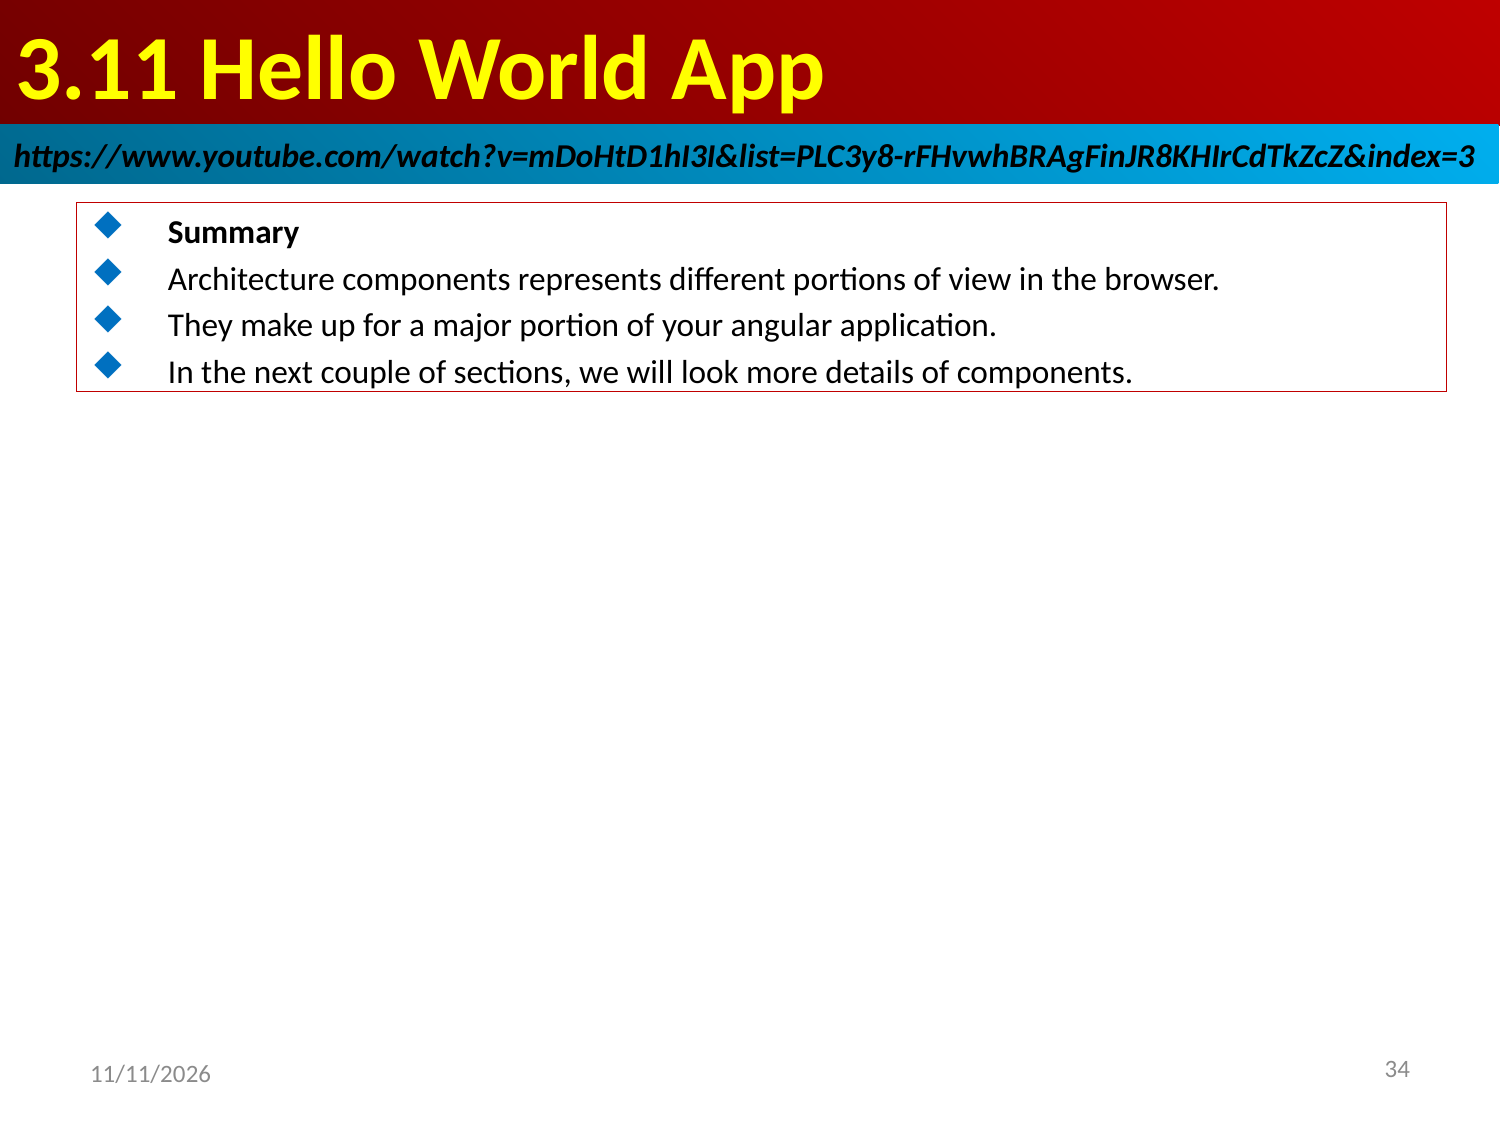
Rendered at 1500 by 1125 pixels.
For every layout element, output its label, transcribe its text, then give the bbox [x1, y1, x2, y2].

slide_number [75, 1042, 425, 1103]
subtitle Summary Architecture components represents different portions of view in the browser. They make up for a major portion of your angular application. In the next couple of sections, we will look more details of components. [76, 202, 1447, 392]
title 3.11 Hello World App [0, 0, 1500, 126]
text_box https://www.youtube.com/watch?v=mDoHtD1hI3I&list=PLC3y8-rFHvwhBRAgFinJR8KHIrCdTkZcZ&index=3 [0, 124, 1499, 184]
slide_number 34 [1074, 1037, 1425, 1098]
